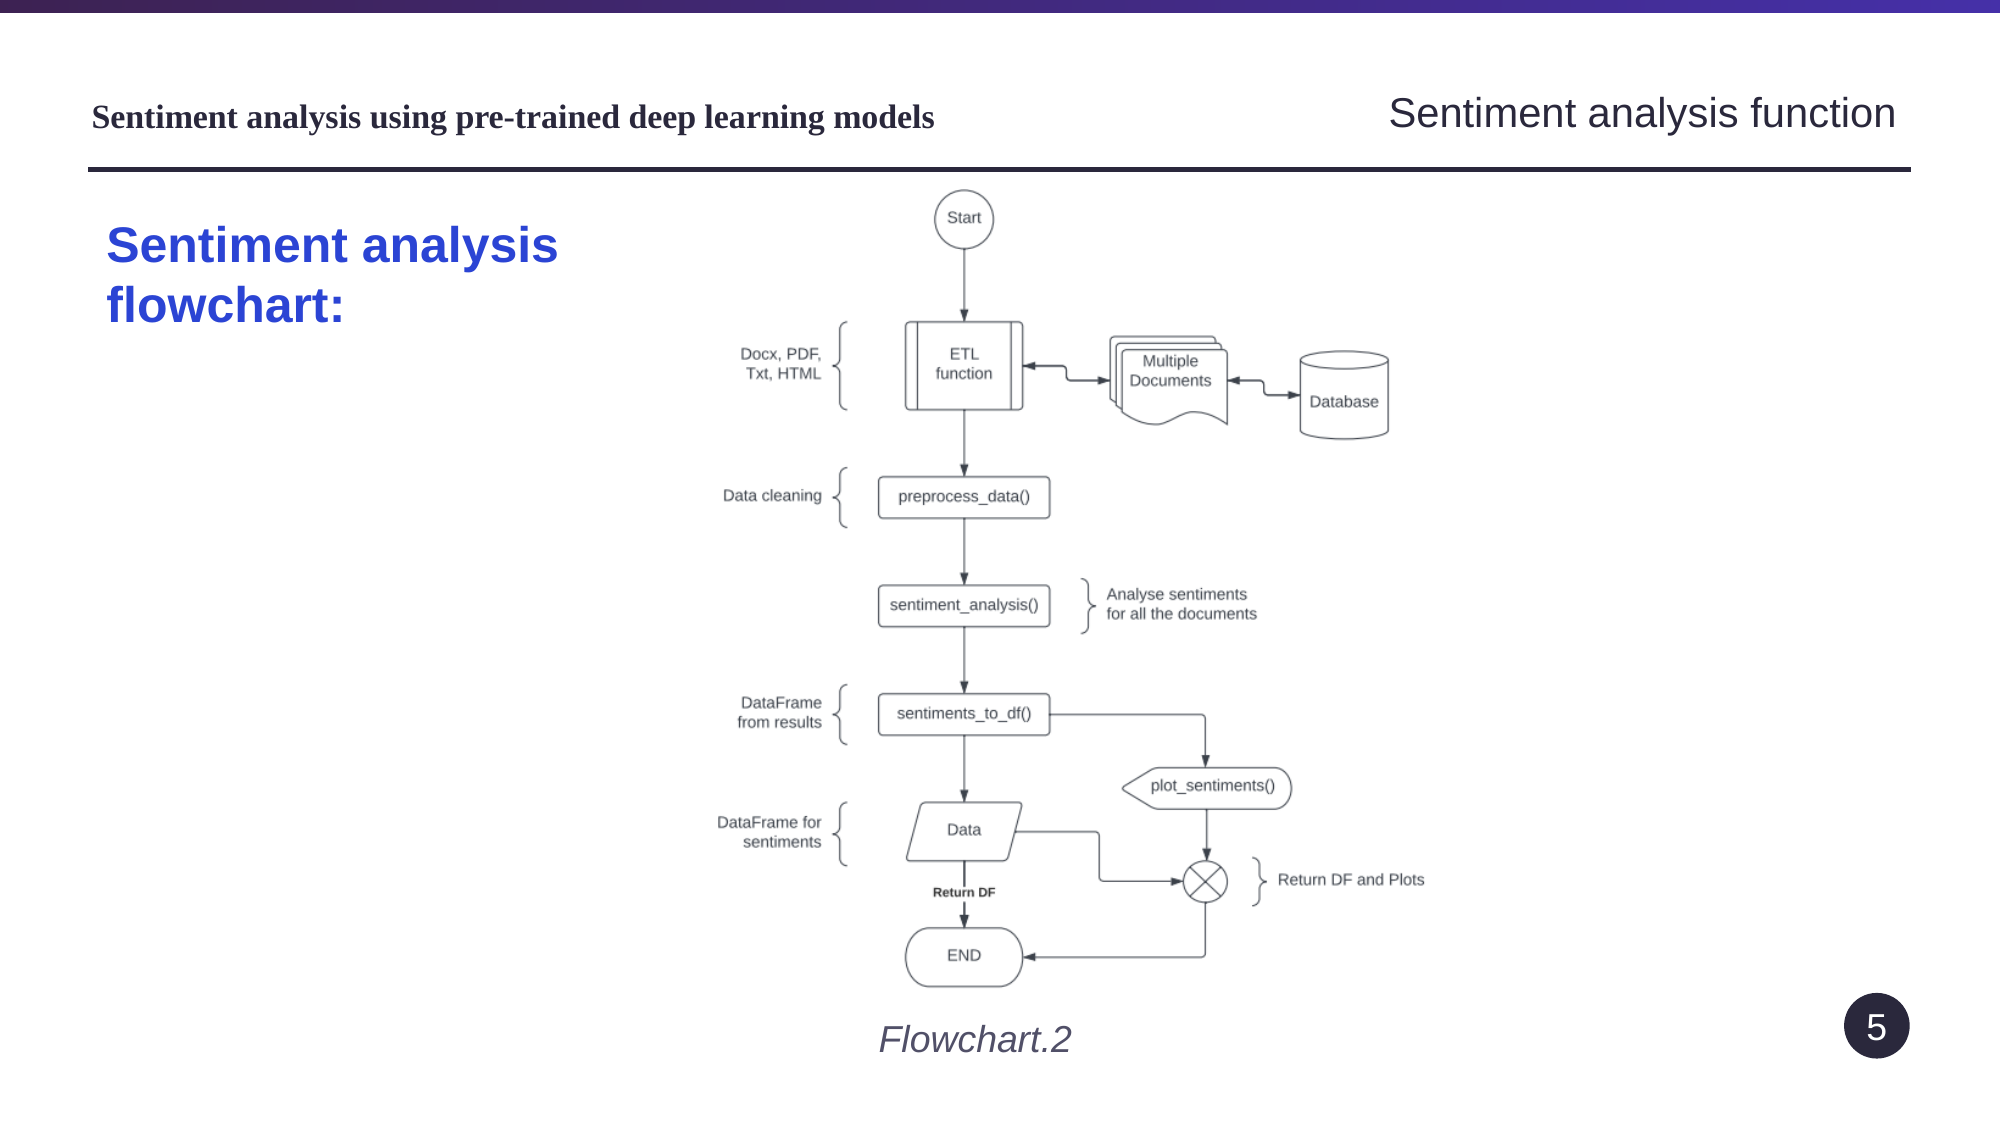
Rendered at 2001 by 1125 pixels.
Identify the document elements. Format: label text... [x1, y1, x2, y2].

picture [682, 188, 1440, 993]
list Sentiment analysis function [1208, 84, 1912, 170]
text_box Sentiment analysis flowchart: [91, 205, 682, 341]
text_box Flowchart.2 [863, 1012, 1136, 1068]
slide_number 5 [1844, 992, 1910, 1059]
title Sentiment analysis using pre-trained deep learning models [91, 86, 1181, 170]
